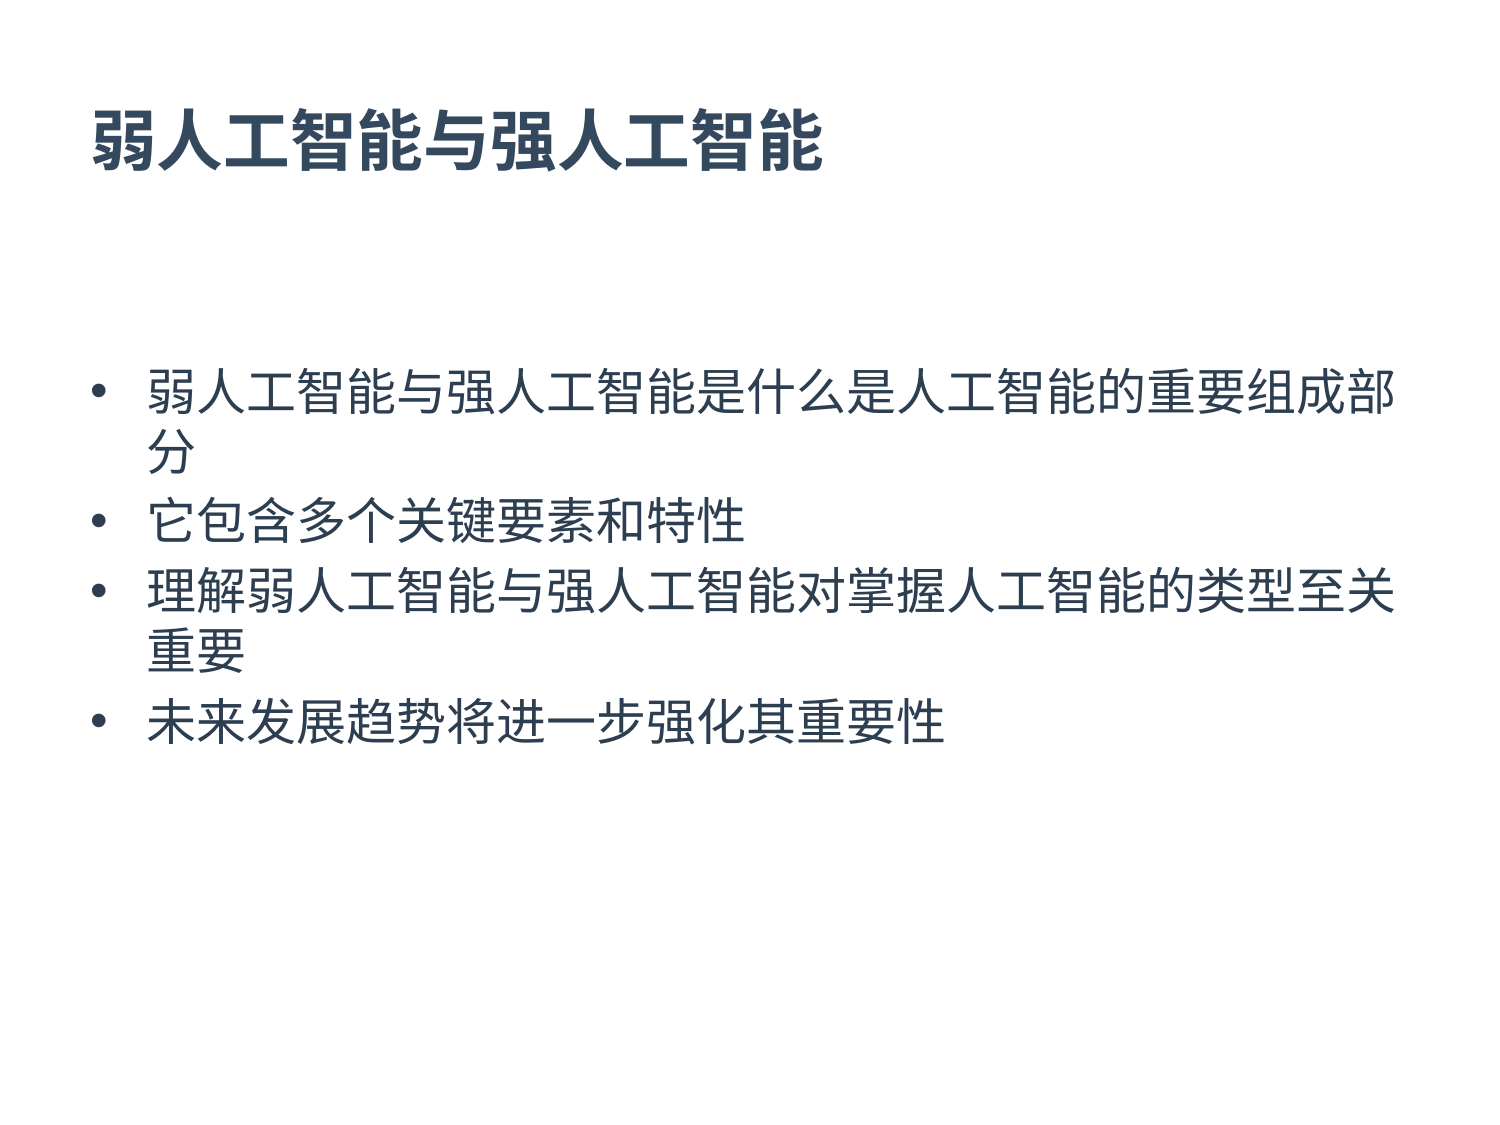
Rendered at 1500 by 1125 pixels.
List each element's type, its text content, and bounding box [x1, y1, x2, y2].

title 弱人工智能与强人工智能 [75, 45, 1425, 233]
list 弱人工智能与强人工智能是什么是人工智能的重要组成部分 它包含多个关键要素和特性 理解弱人工智能与强人工智能对掌握人工智能的类型至关重要 未来发展趋势将进一步强化其重要性 [75, 262, 1425, 1005]
